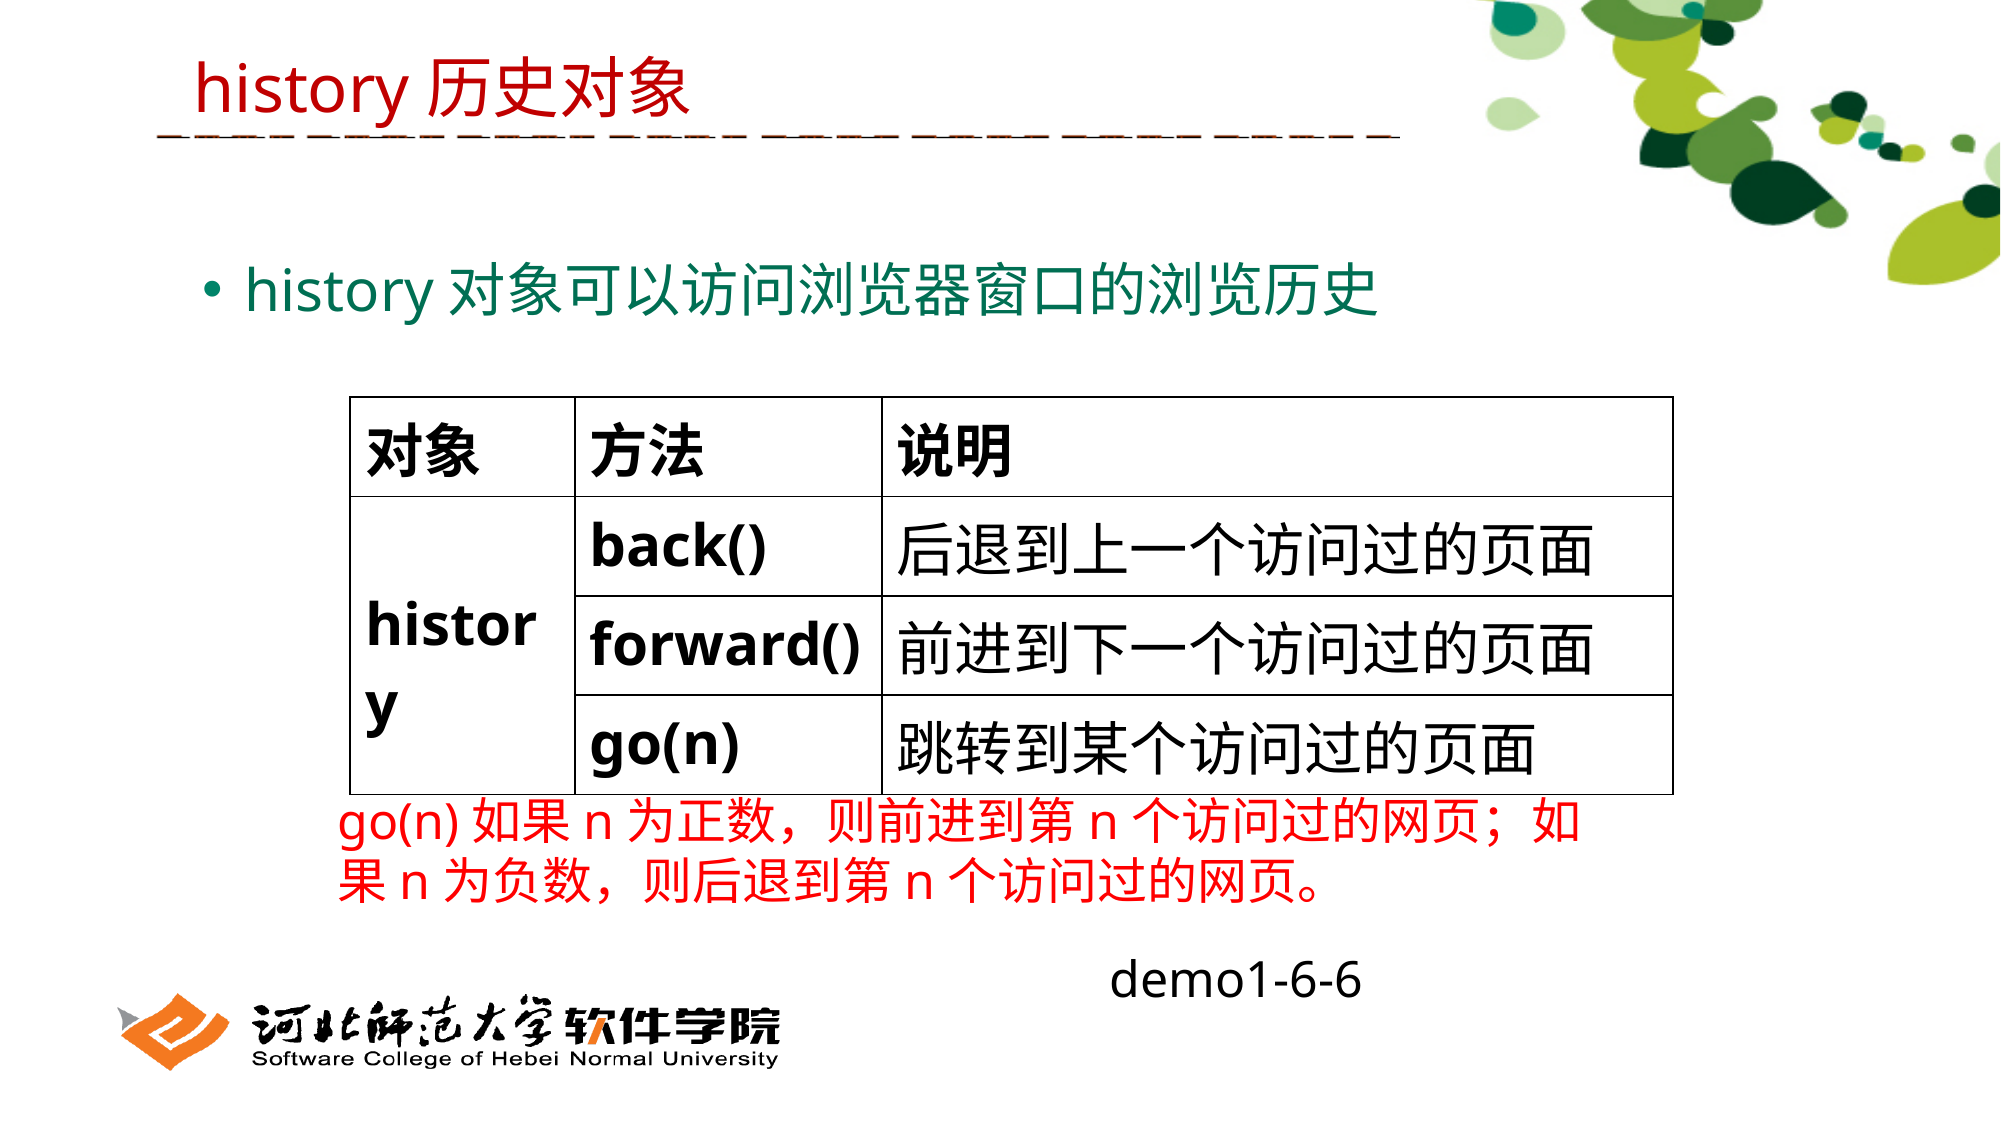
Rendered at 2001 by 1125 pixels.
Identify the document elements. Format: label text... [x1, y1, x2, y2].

table_cell back() [576, 497, 881, 595]
table_cell forward() [576, 597, 881, 694]
table_header 说明 [883, 398, 1672, 496]
text_box demo1-6-6 [1094, 940, 1674, 1016]
picture [0, 0, 2001, 1125]
list history历史对象 [178, 38, 1523, 120]
table_cell 前进到下一个访问过的页面 [883, 597, 1672, 694]
table_header 方法 [576, 398, 881, 496]
table_cell go(n) [576, 696, 881, 781]
list history对象可以访问浏览器窗口的浏览历史 [187, 210, 1782, 973]
table_header 对象 [351, 398, 574, 496]
table_cell 后退到上一个访问过的页面 [883, 497, 1672, 595]
text_box go(n)如果n为正数，则前进到第n个访问过的网页；如果n为负数，则后退到第n个访问过的网页。 [322, 781, 1646, 917]
table_cell 跳转到某个访问过的页面 [883, 696, 1672, 794]
table_cell history [351, 497, 574, 781]
